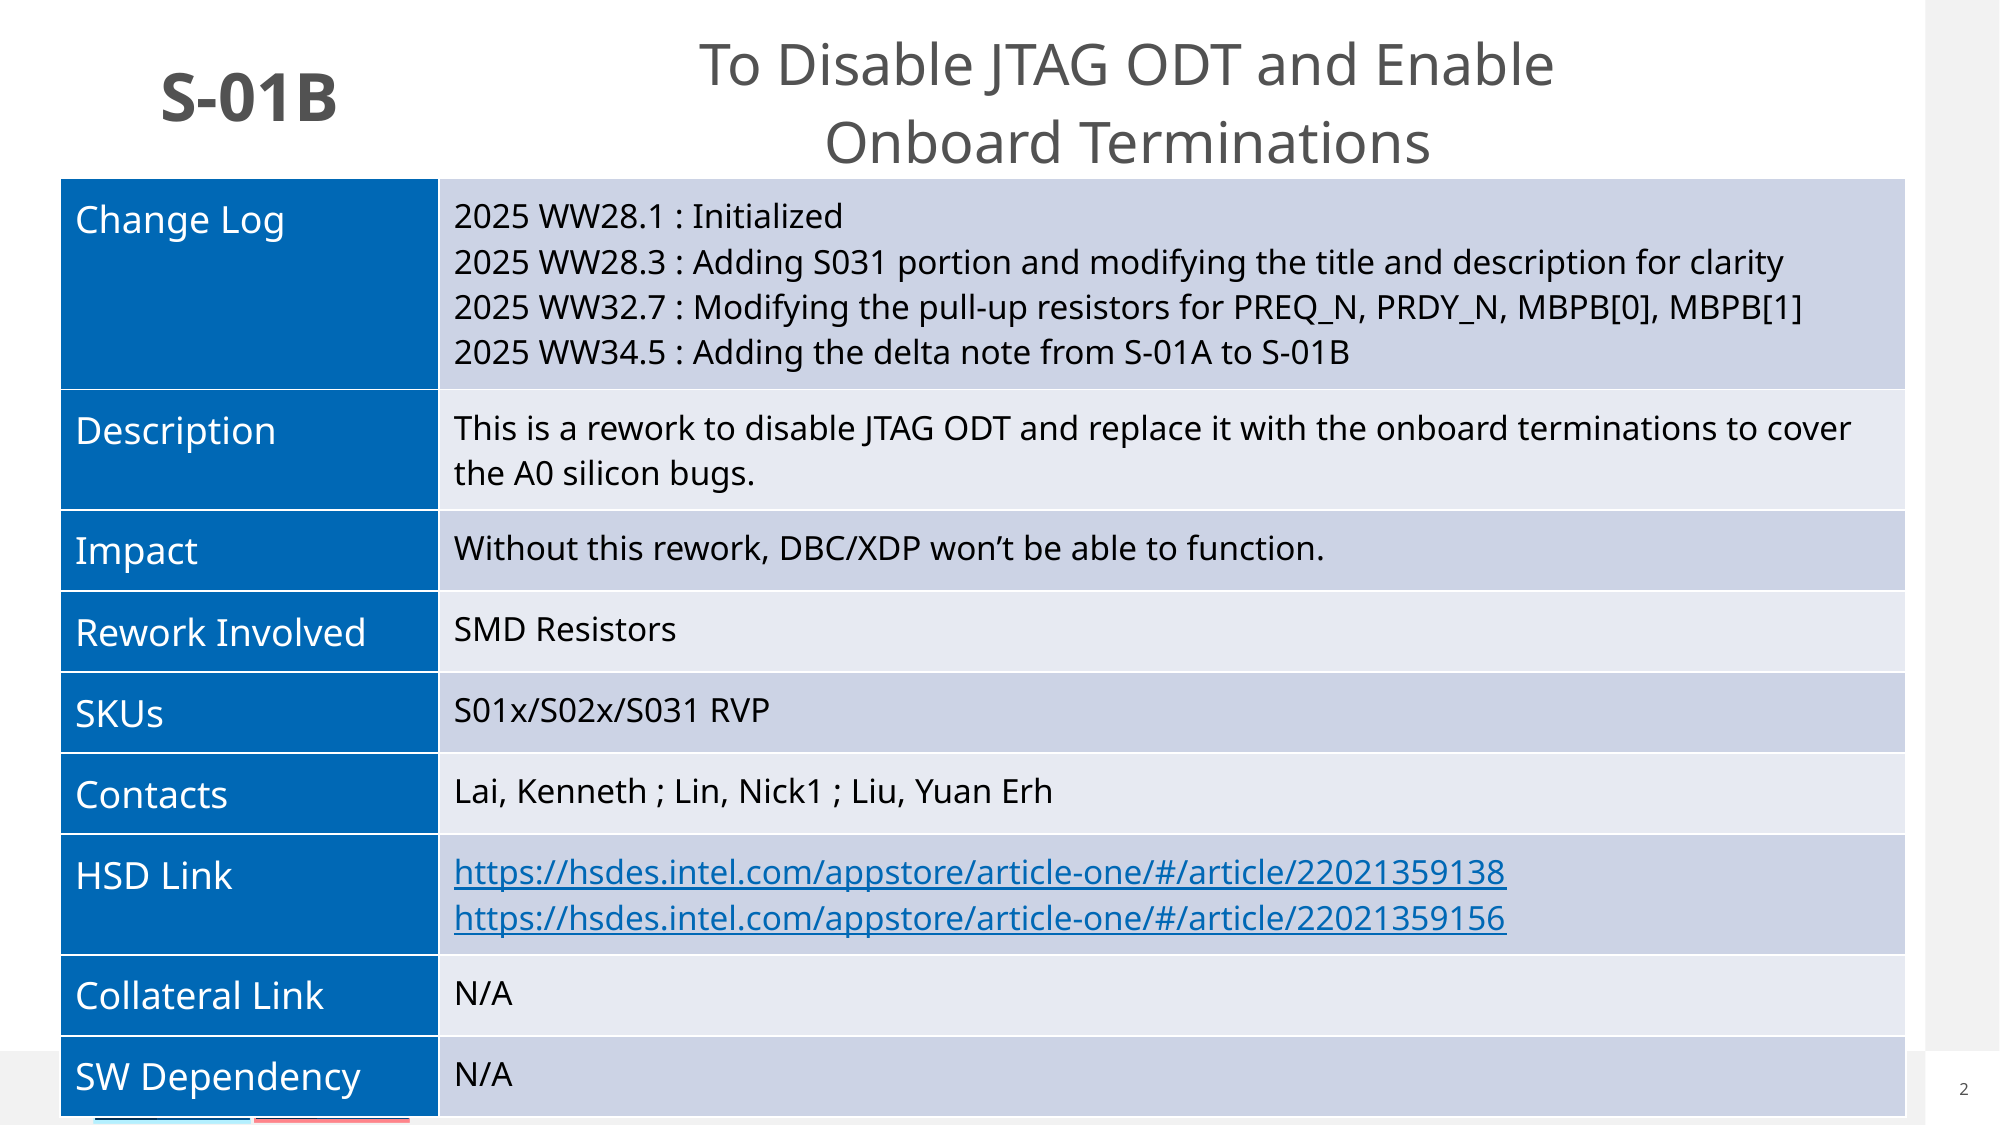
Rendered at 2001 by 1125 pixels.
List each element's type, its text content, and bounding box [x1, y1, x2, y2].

table_cell Without this rework, DBC/XDP won’t be able to function. [440, 511, 1905, 590]
table_cell SKUs [61, 673, 438, 752]
table_cell N/A [440, 1037, 1905, 1116]
table_cell Contacts [61, 754, 438, 833]
picture [254, 1118, 410, 1123]
list To Disable JTAG ODT and Enable Onboard Terminations [380, 23, 1876, 181]
table_cell S01x/S02x/S031 RVP [440, 673, 1905, 752]
table_cell Collateral Link [61, 956, 438, 1035]
table_cell Lai, Kenneth ; Lin, Nick1 ; Liu, Yuan Erh [440, 754, 1905, 833]
picture [93, 1118, 251, 1124]
title S-01B [93, 21, 407, 178]
table_cell N/A [440, 956, 1905, 1035]
table_cell SMD Resistors [440, 592, 1905, 671]
table_cell SW Dependency [61, 1037, 438, 1116]
table_cell Description [61, 390, 438, 509]
table_cell https://hsdes.intel.com/appstore/article-one/#/article/22021359138 https://hsdes.intel.com/appstore/article-one/#/article/22021359156 [440, 835, 1905, 954]
table_cell Impact [61, 511, 438, 590]
table_cell Rework Involved [61, 592, 438, 671]
table_header 2025 WW28.1 : Initialized 2025 WW28.3 : Adding S031 portion and modifying the title and description for clarity 2025 WW32.7 : Modifying the pull-up resistors for PREQ_N, PRDY_N, MBPB[0], MBPB[1] 2025 WW34.5 : Adding the delta note from S-01A to S-01B [440, 179, 1905, 389]
table_cell HSD Link [61, 835, 438, 954]
table_cell This is a rework to disable JTAG ODT and replace it with the onboard terminations to cover the A0 silicon bugs. [440, 390, 1905, 509]
table_header Change Log [61, 179, 438, 389]
